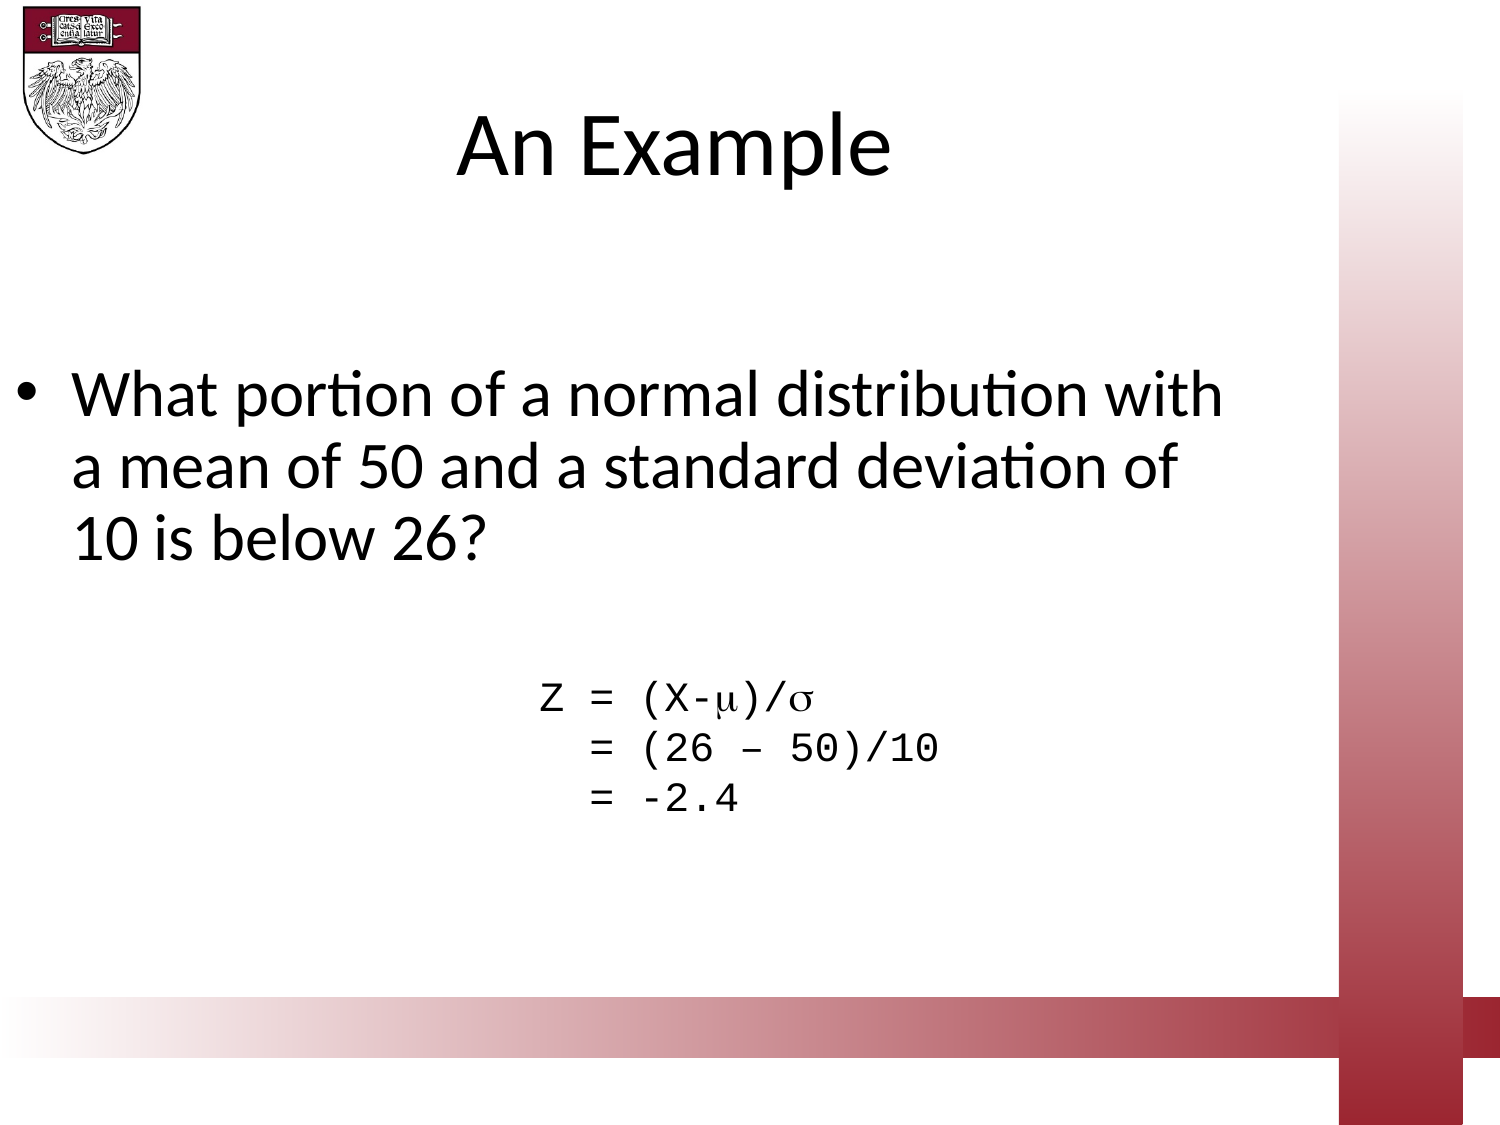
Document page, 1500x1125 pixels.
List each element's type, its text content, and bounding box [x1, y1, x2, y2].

list What portion of a normal distribution with a mean of 50 and a standard deviation of 10 is below 26? [0, 351, 1276, 674]
title An Example [0, 45, 1350, 233]
picture [0, 0, 163, 45]
text_box Z = (X-m)/s = (26 – 50)/10 = -2.4 [525, 662, 1051, 827]
